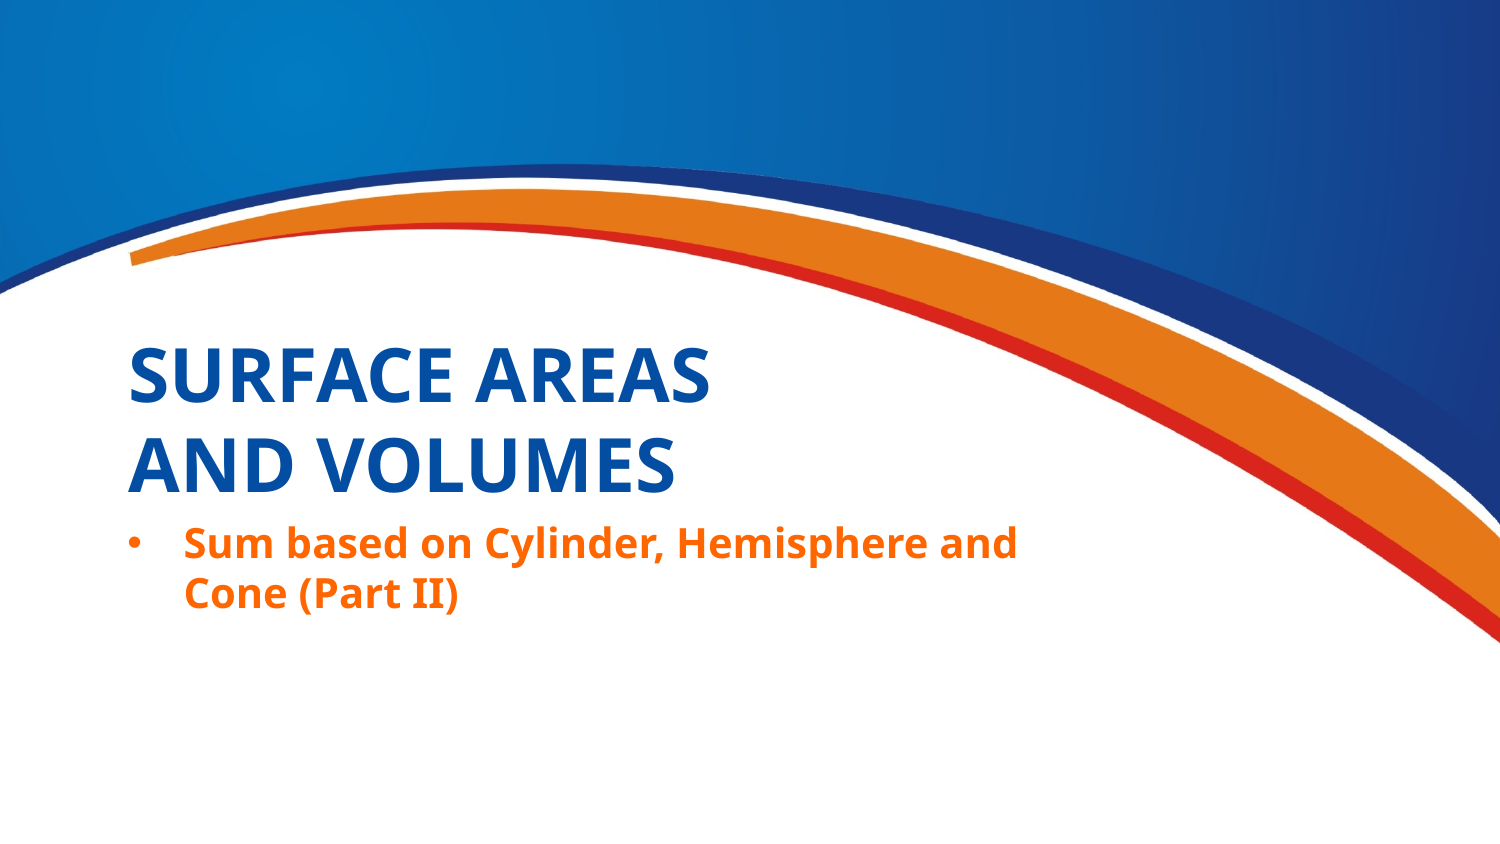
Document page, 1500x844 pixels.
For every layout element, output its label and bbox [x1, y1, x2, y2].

picture [0, 0, 1500, 649]
